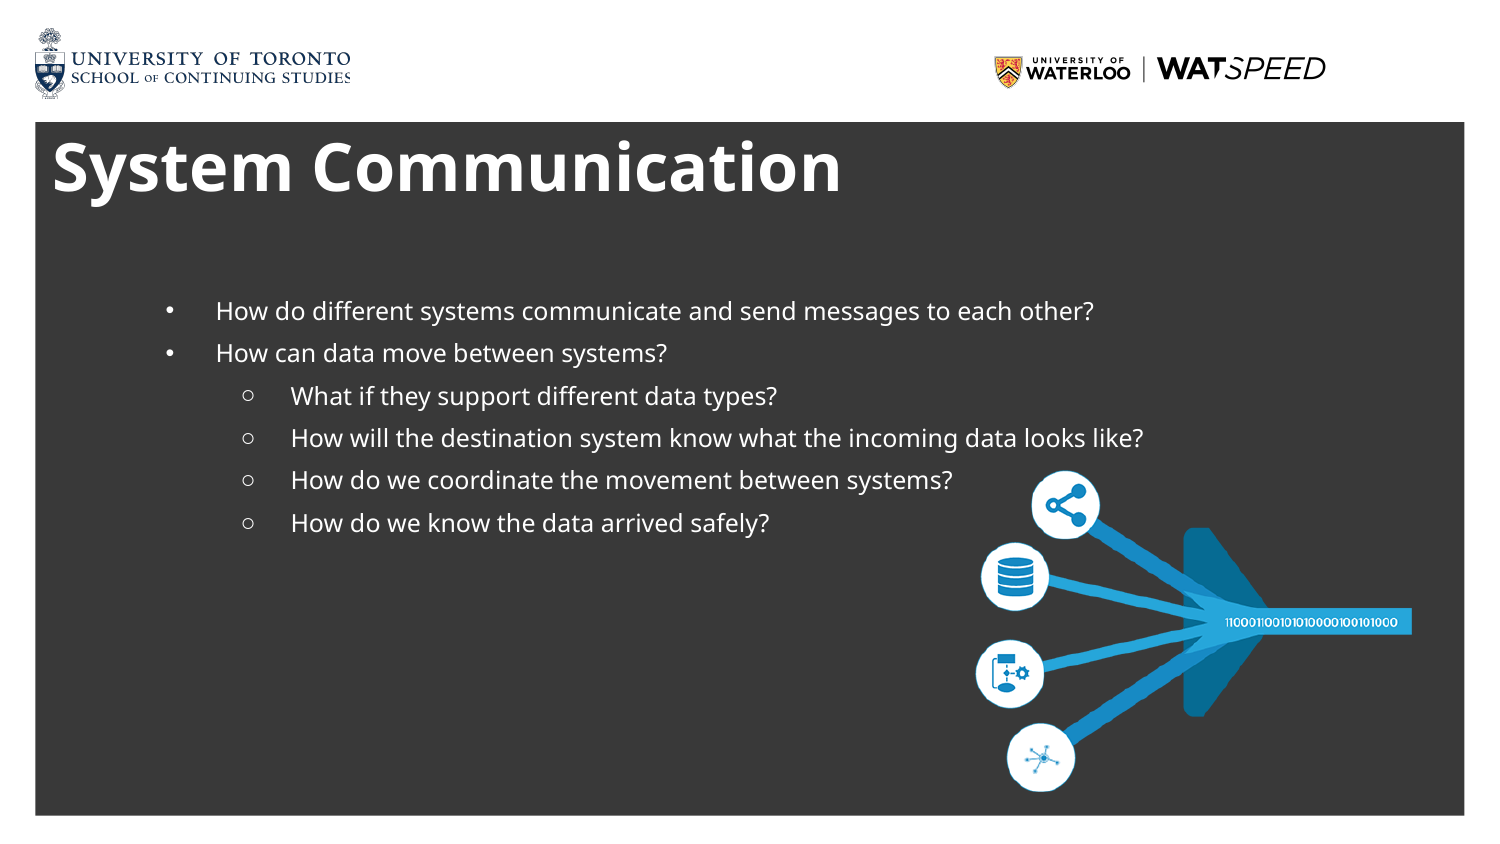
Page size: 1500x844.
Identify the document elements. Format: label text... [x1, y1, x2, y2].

picture [975, 31, 1347, 108]
text_box How do different systems communicate and send messages to each other? How can data move between systems? What if they support different data types? How will the destination system know what the incoming data looks like? How do we coordinate the movement between systems? How do we know the data arrived safely? [125, 287, 1375, 605]
title System Communication [37, 122, 1463, 208]
picture [975, 470, 1412, 792]
picture [35, 28, 350, 99]
